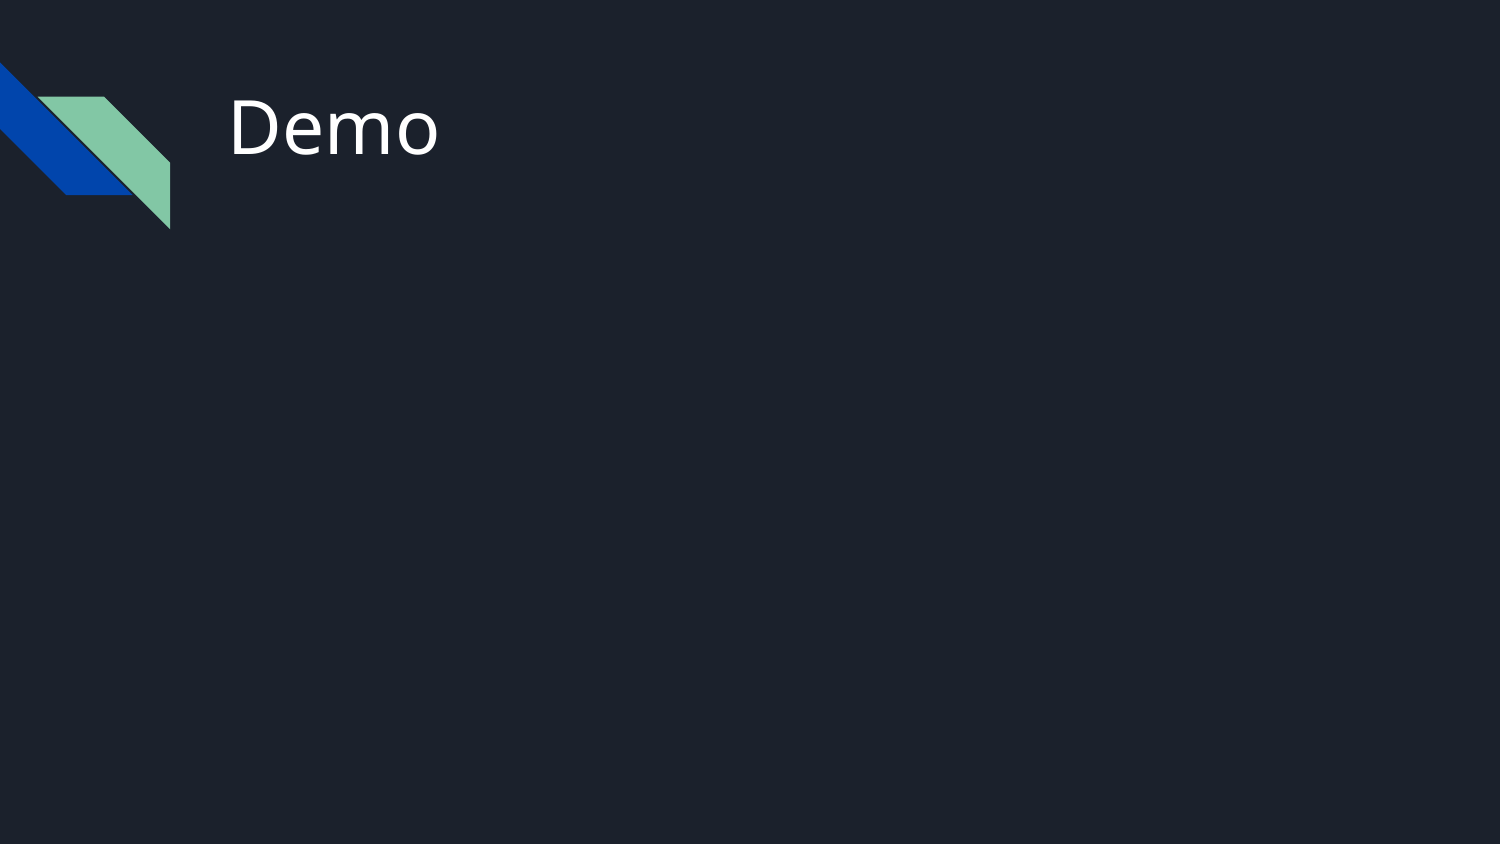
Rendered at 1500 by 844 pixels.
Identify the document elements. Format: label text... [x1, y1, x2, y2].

title Demo [212, 64, 1368, 215]
